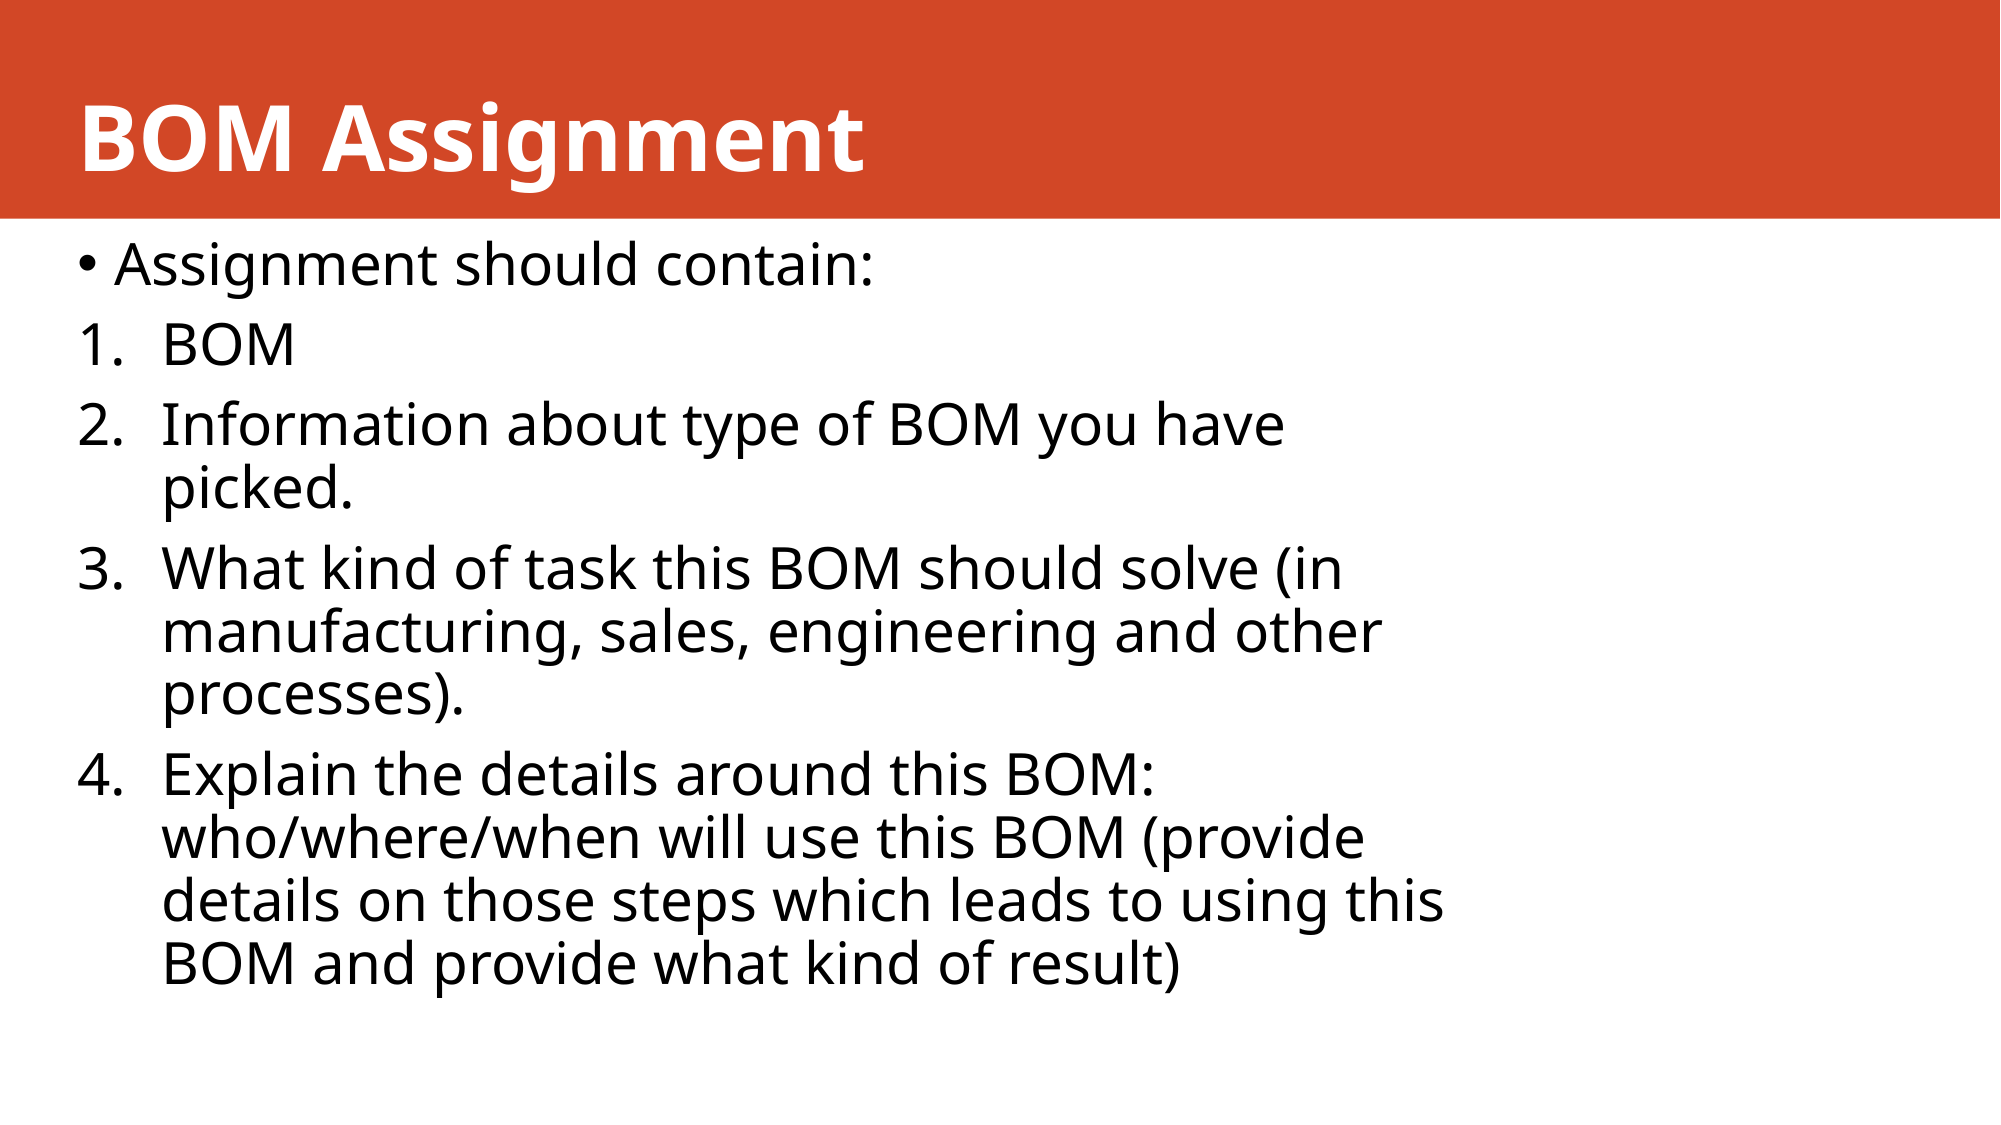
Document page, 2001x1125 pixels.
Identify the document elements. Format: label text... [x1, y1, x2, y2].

title BOM Assignment [62, 59, 1945, 211]
list Assignment should contain: BOM Information about type of BOM you have picked. What kind of task this BOM should solve (in manufacturing, sales, engineering and other processes). Explain the details around this BOM: who/where/when will use this BOM (provide details on those steps which leads to using this BOM and provide what kind of result) [62, 227, 1487, 1103]
